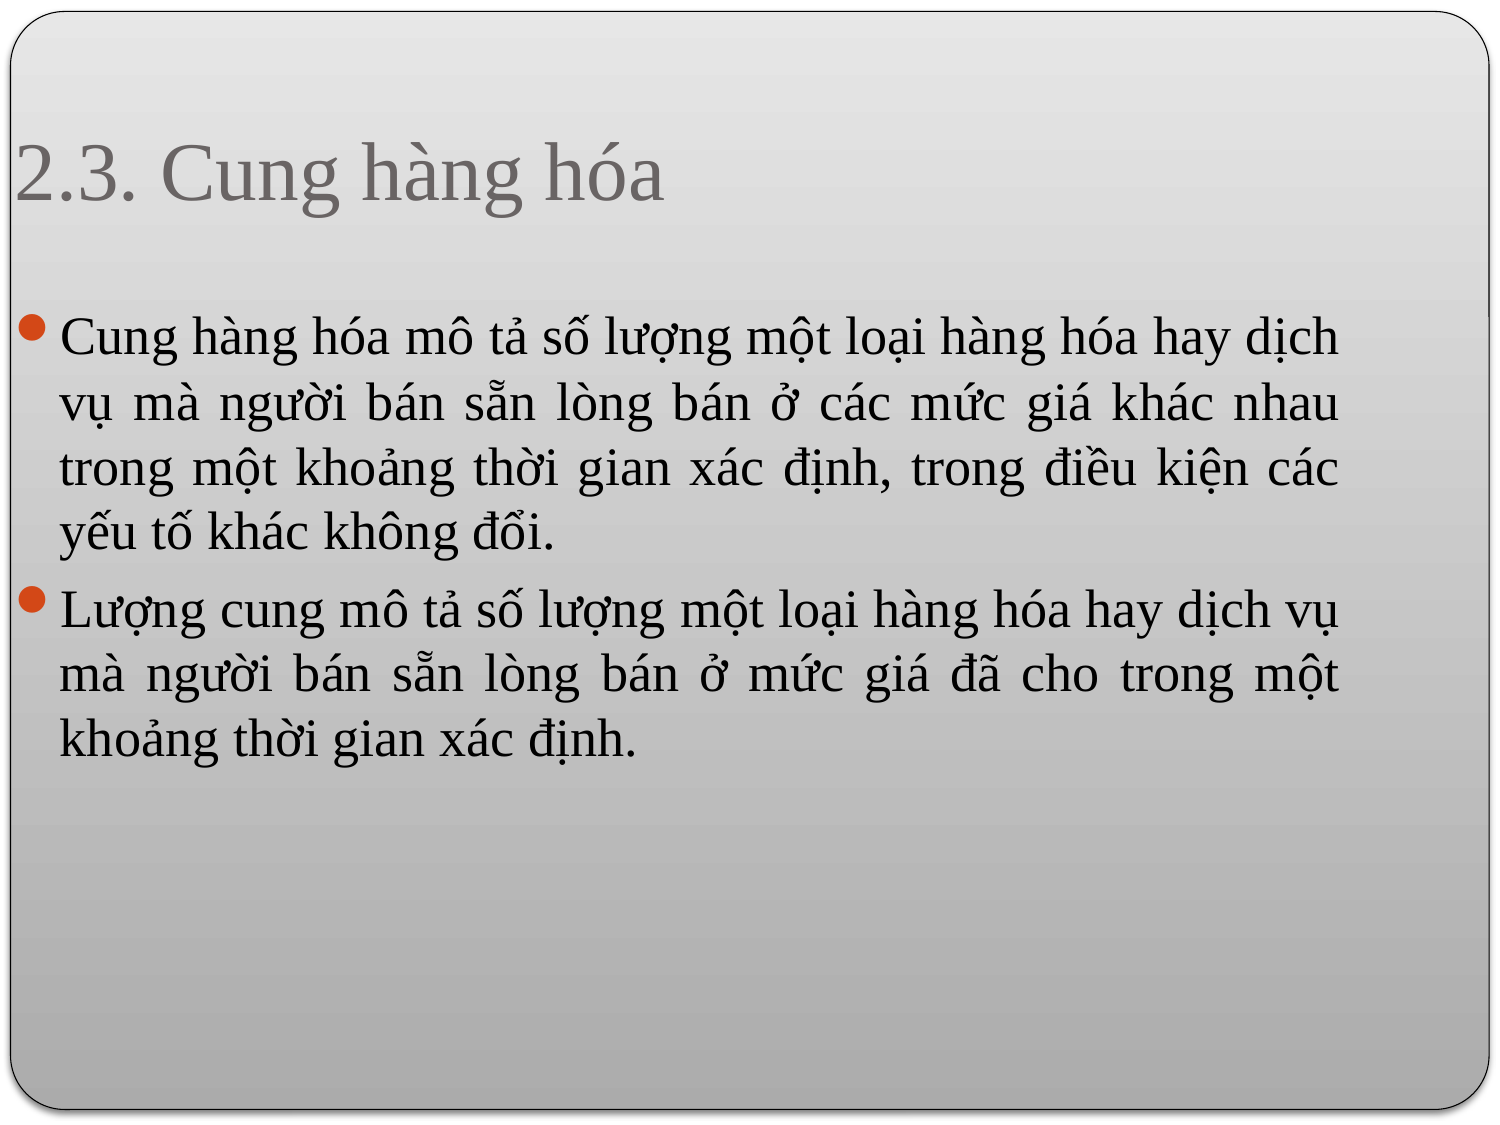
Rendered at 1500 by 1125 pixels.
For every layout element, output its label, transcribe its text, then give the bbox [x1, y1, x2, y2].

title 2.3. Cung hàng hóa [0, 45, 1350, 233]
list Cung hàng hóa mô tả số lượng một loại hàng hóa hay dịch vụ mà người bán sẵn lòng bán ở các mức giá khác nhau trong một khoảng thời gian xác định, trong điều kiện các yếu tố khác không đổi. Lượng cung mô tả số lượng một loại hàng hóa hay dịch vụ mà người bán sẵn lòng bán ở mức giá đã cho trong một khoảng thời gian xác định. [0, 293, 1357, 1088]
